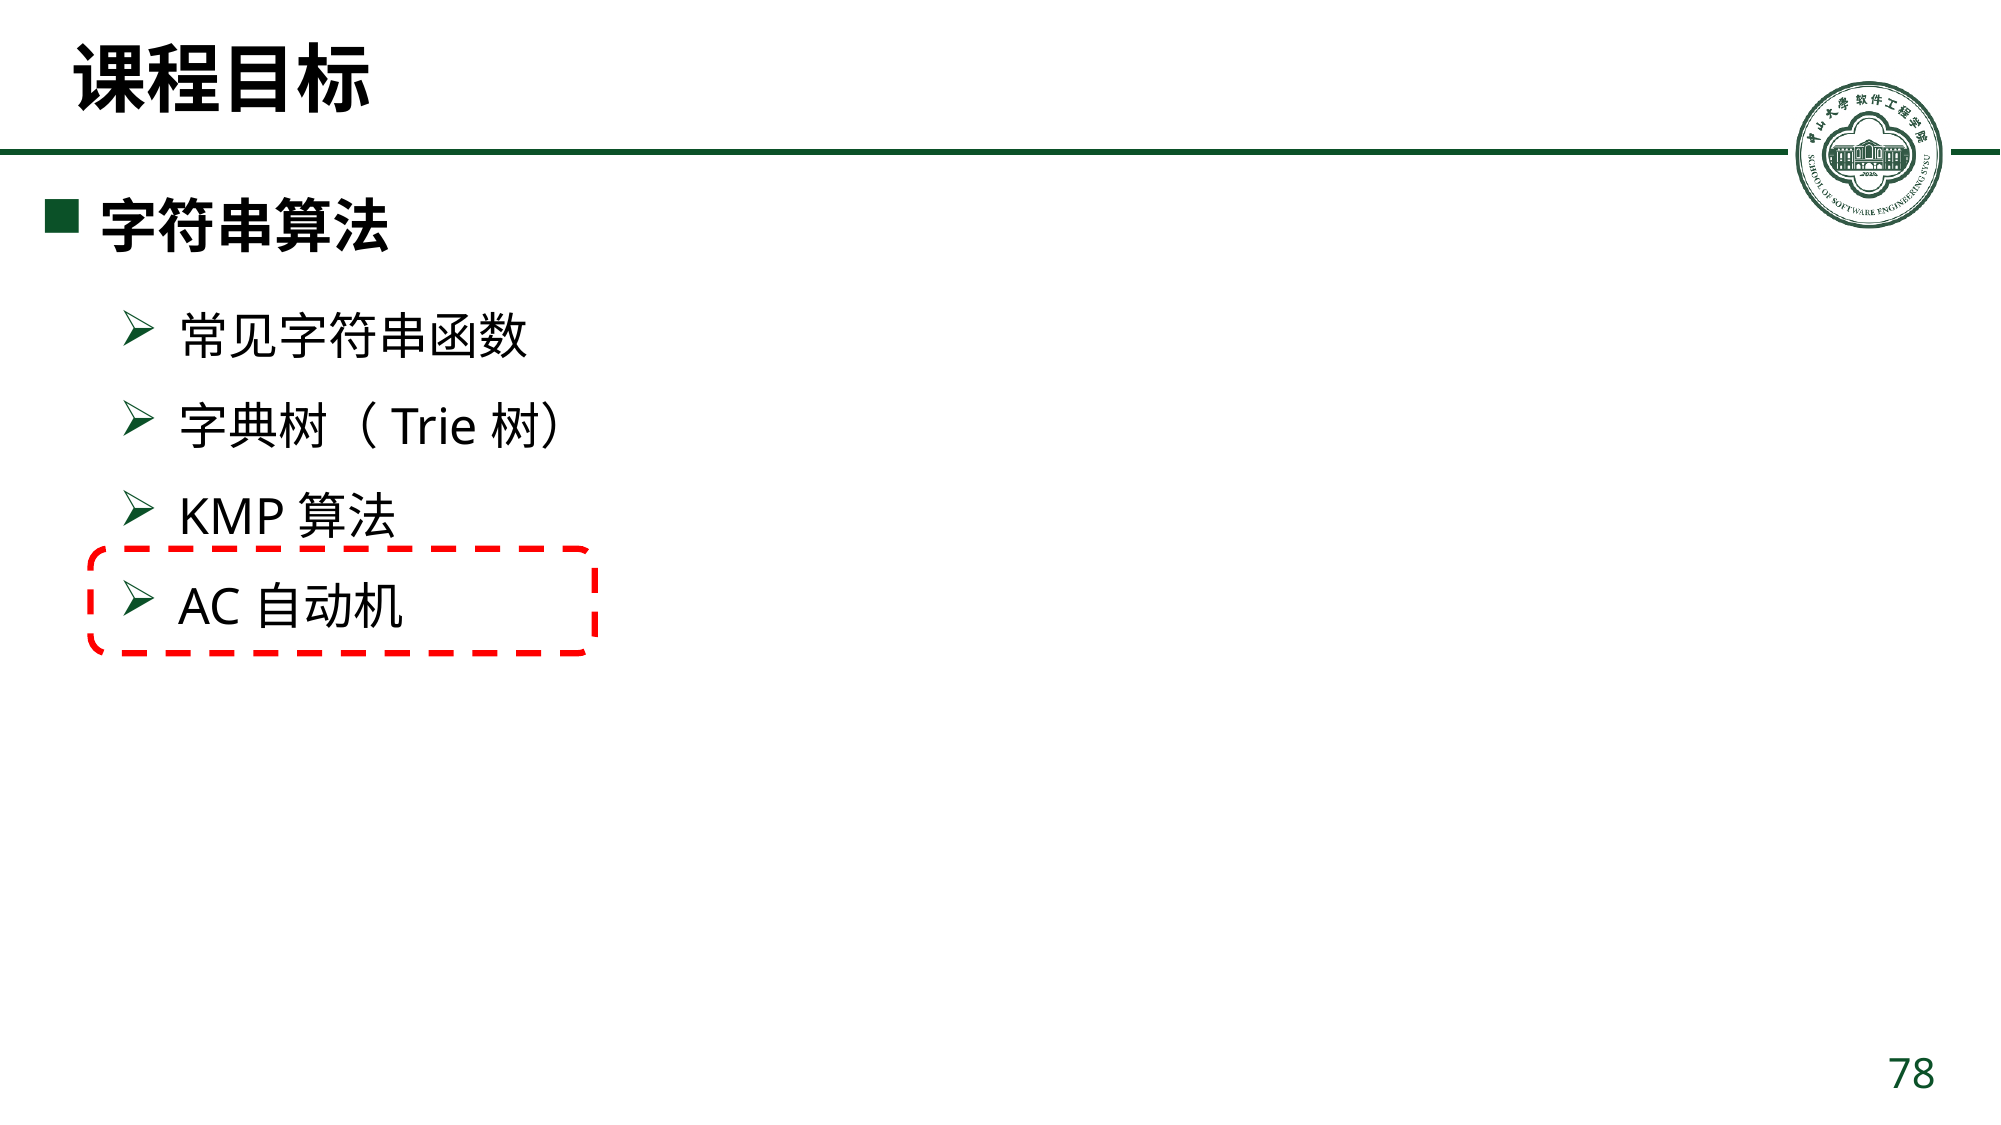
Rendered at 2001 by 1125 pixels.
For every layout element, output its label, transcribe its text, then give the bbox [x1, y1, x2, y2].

slide_number 78 [1500, 1039, 1951, 1100]
title 课程目标 [56, 0, 1732, 153]
text_box 常见字符串函数 字典树（Trie树） KMP算法 AC自动机 [105, 267, 1250, 642]
text_box 字符串算法 [25, 181, 1863, 267]
text_box [89, 547, 596, 655]
picture [1788, 68, 1951, 237]
